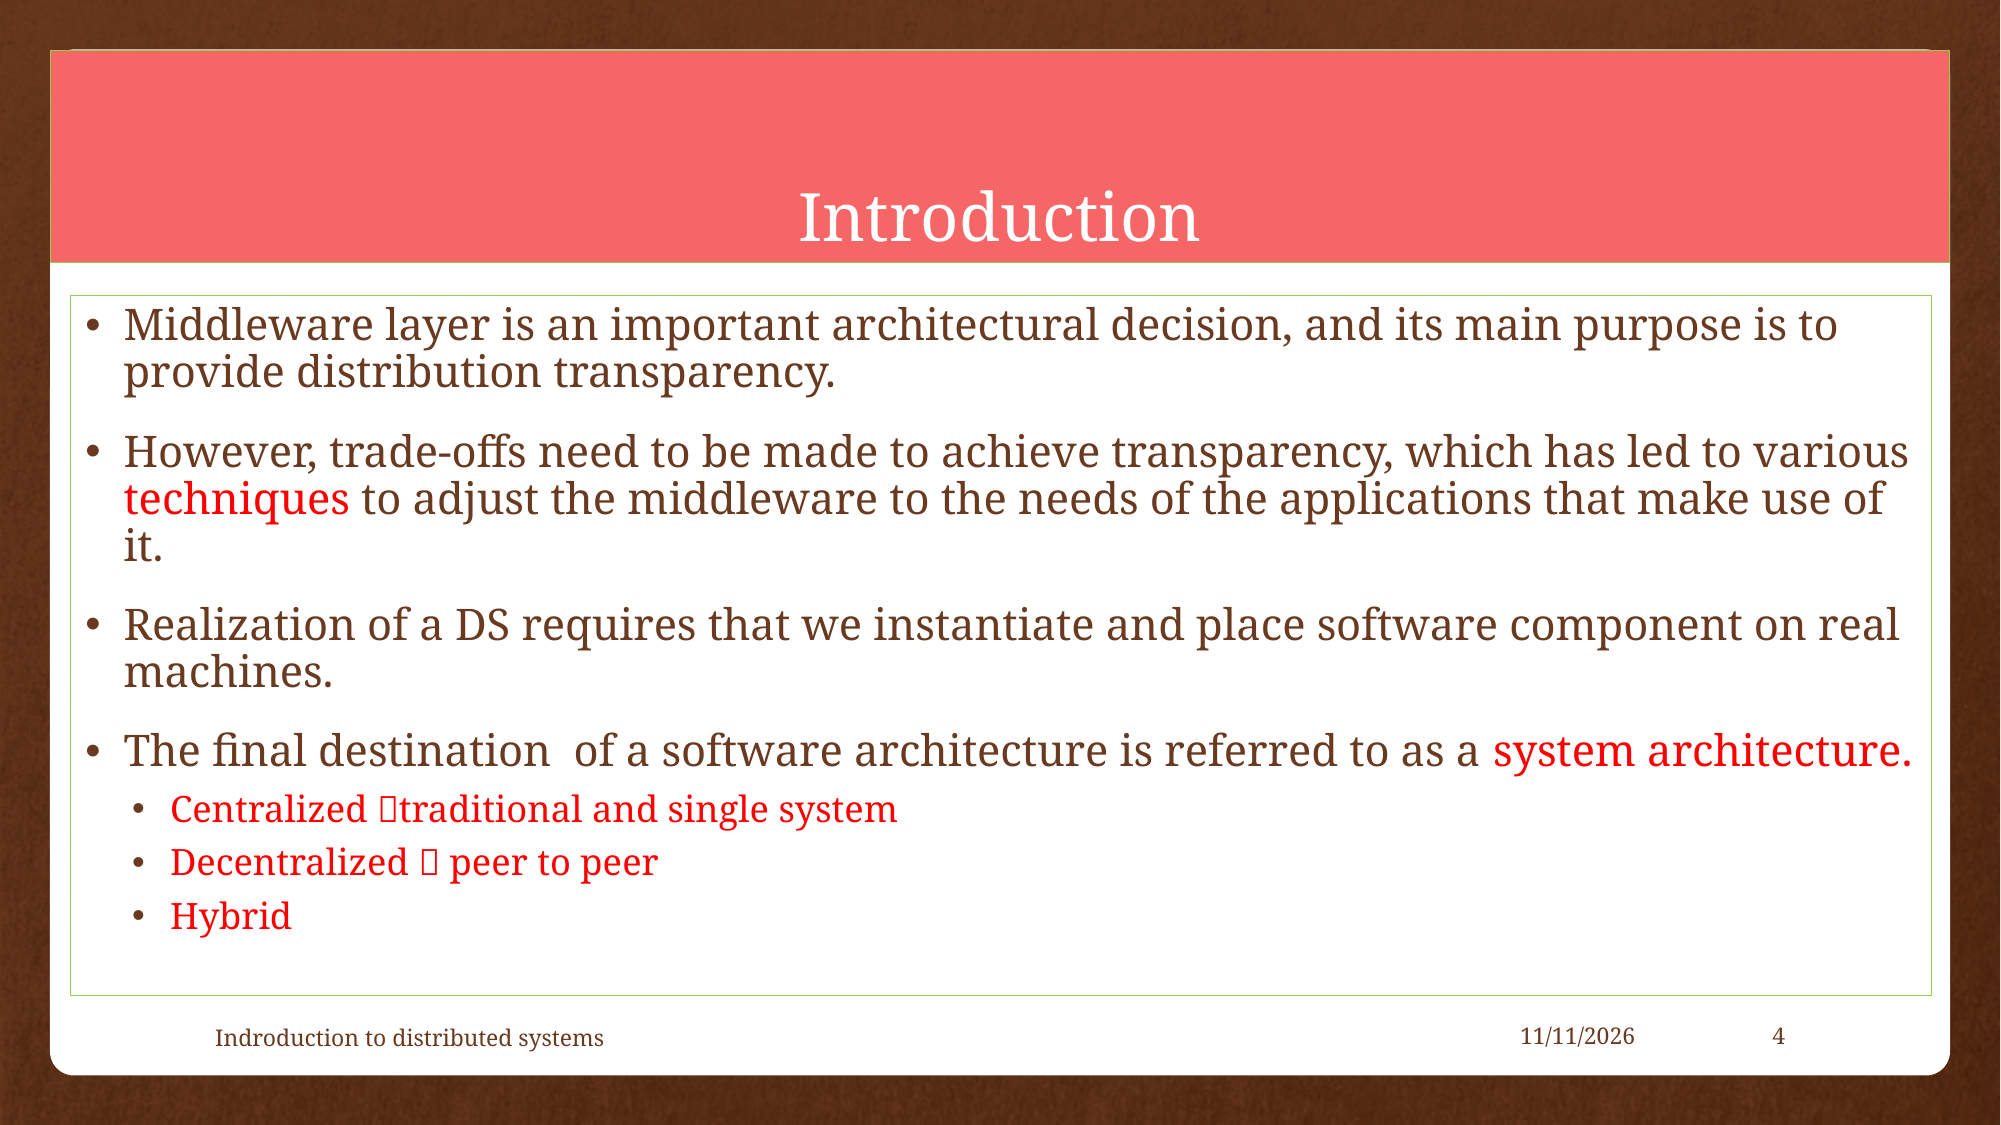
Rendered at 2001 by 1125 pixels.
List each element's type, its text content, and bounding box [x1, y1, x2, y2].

footer Indroduction to distributed systems [200, 1012, 1417, 1063]
list Middleware layer is an important architectural decision, and its main purpose is to provide distribution transparency. However, trade-offs need to be made to achieve transparency, which has led to various techniques to adjust the middleware to the needs of the applications that make use of it. Realization of a DS requires that we instantiate and place software component on real machines. The final destination of a software architecture is referred to as a system architecture. Centralized traditional and single system Decentralized  peer to peer Hybrid [70, 295, 1932, 996]
slide_number 4 [1683, 1012, 1800, 1063]
title Introduction [50, 50, 1950, 263]
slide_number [1449, 1012, 1650, 1063]
